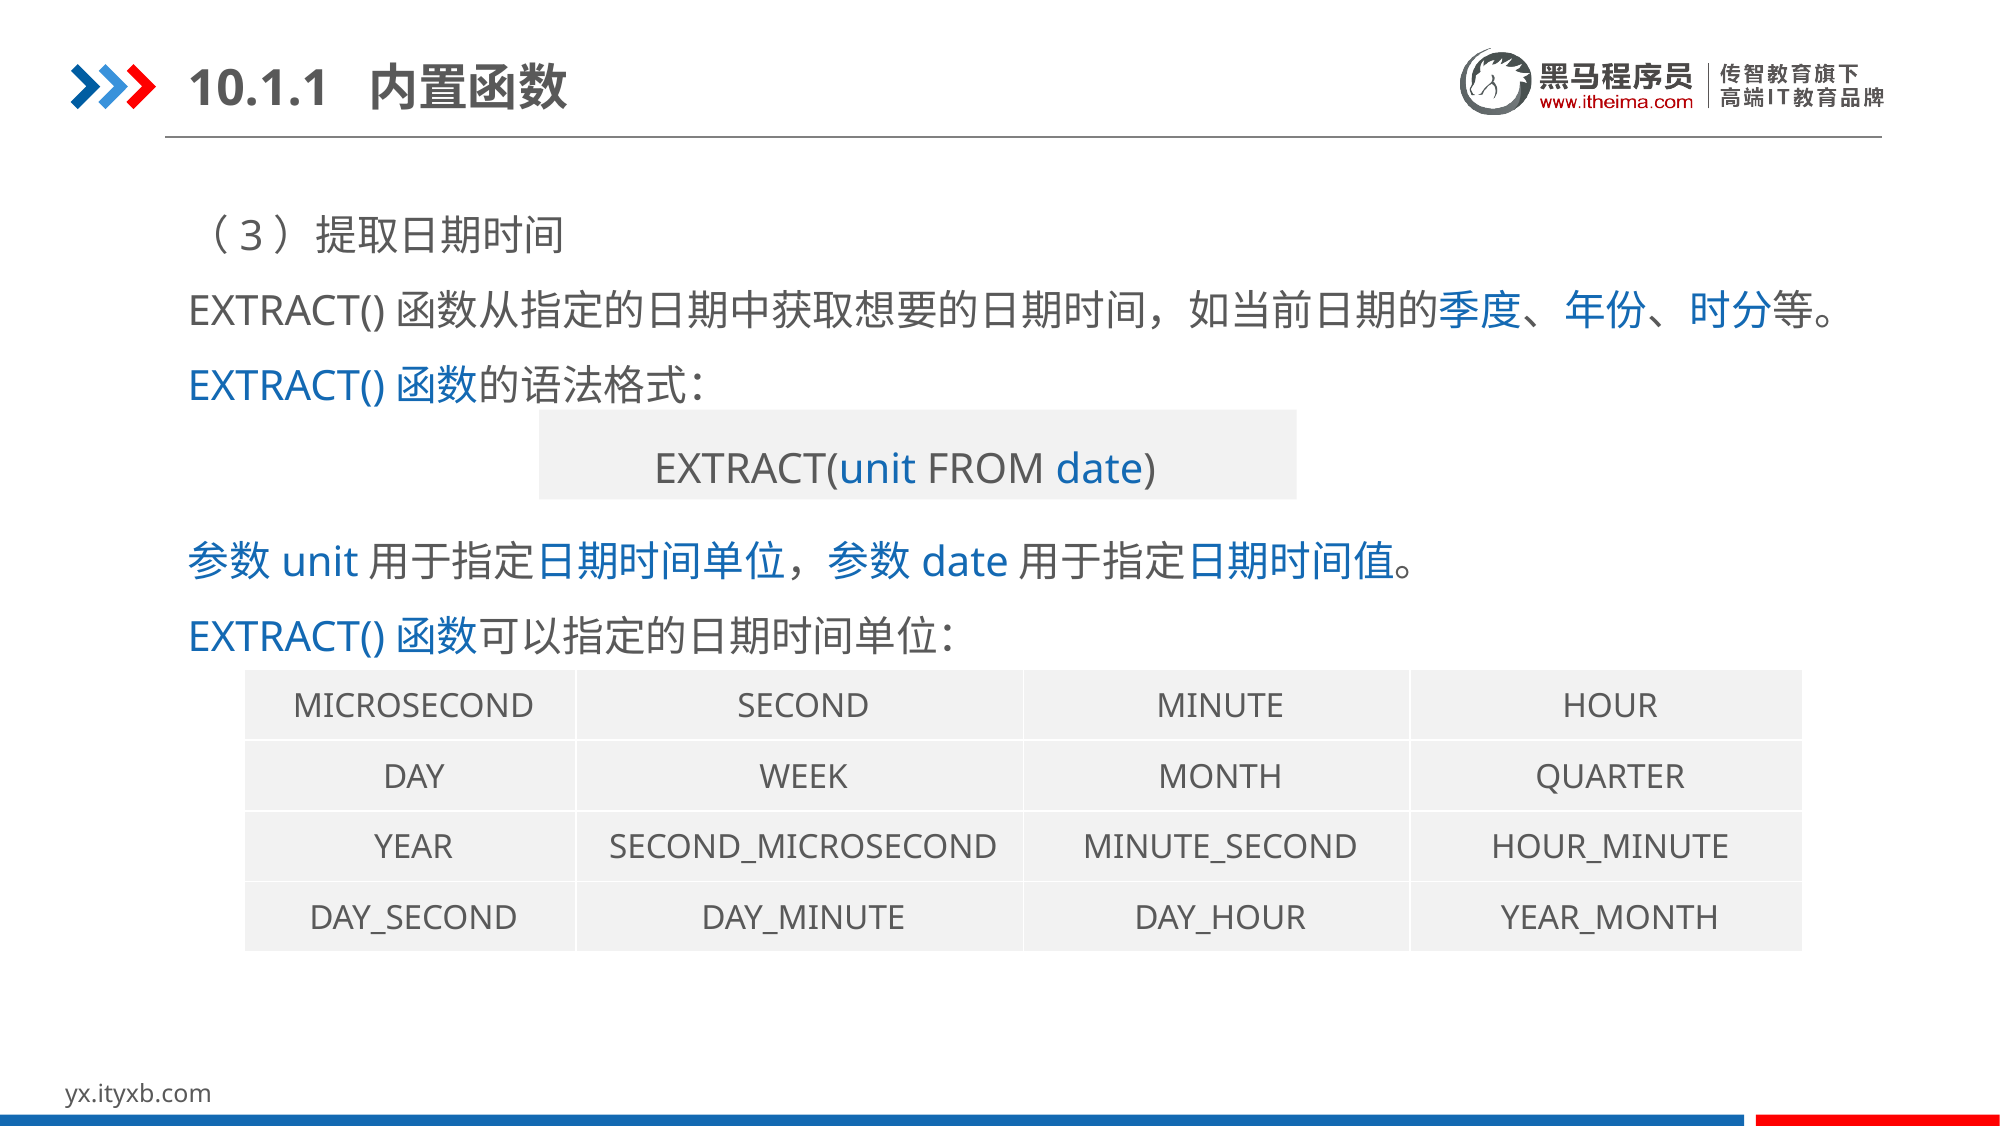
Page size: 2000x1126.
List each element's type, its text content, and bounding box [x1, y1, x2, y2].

table_header MINUTE [1024, 670, 1409, 739]
text_box EXTRACT(unit FROM date) [539, 409, 1297, 500]
table_cell DAY_HOUR [1024, 882, 1409, 951]
table_cell MINUTE_SECOND [1024, 812, 1409, 881]
table_header HOUR [1411, 670, 1802, 739]
table_header MICROSECOND [245, 670, 575, 739]
text_box （3）提取日期时间 EXTRACT()函数从指定的日期中获取想要的日期时间，如当前日期的季度、年份、时分等。EXTRACT()函数的语法格式： [173, 176, 1839, 417]
table_header SECOND [577, 670, 1023, 739]
table_cell DAY [245, 741, 575, 810]
table_cell YEAR_MONTH [1411, 882, 1802, 951]
table_cell DAY_MINUTE [577, 882, 1023, 951]
table_cell MONTH [1024, 741, 1409, 810]
picture [1460, 48, 1887, 115]
table_cell YEAR [245, 812, 575, 881]
table_cell DAY_SECOND [245, 882, 575, 951]
text_box 参数unit用于指定日期时间单位，参数date用于指定日期时间值。 EXTRACT()函数可以指定的日期时间单位： [173, 502, 1839, 667]
text_box 10.1.1 内置函数 [187, 43, 827, 127]
table_cell HOUR_MINUTE [1411, 812, 1802, 881]
table_cell SECOND_MICROSECOND [577, 812, 1023, 881]
table_cell QUARTER [1411, 741, 1802, 810]
table_cell WEEK [577, 741, 1023, 810]
